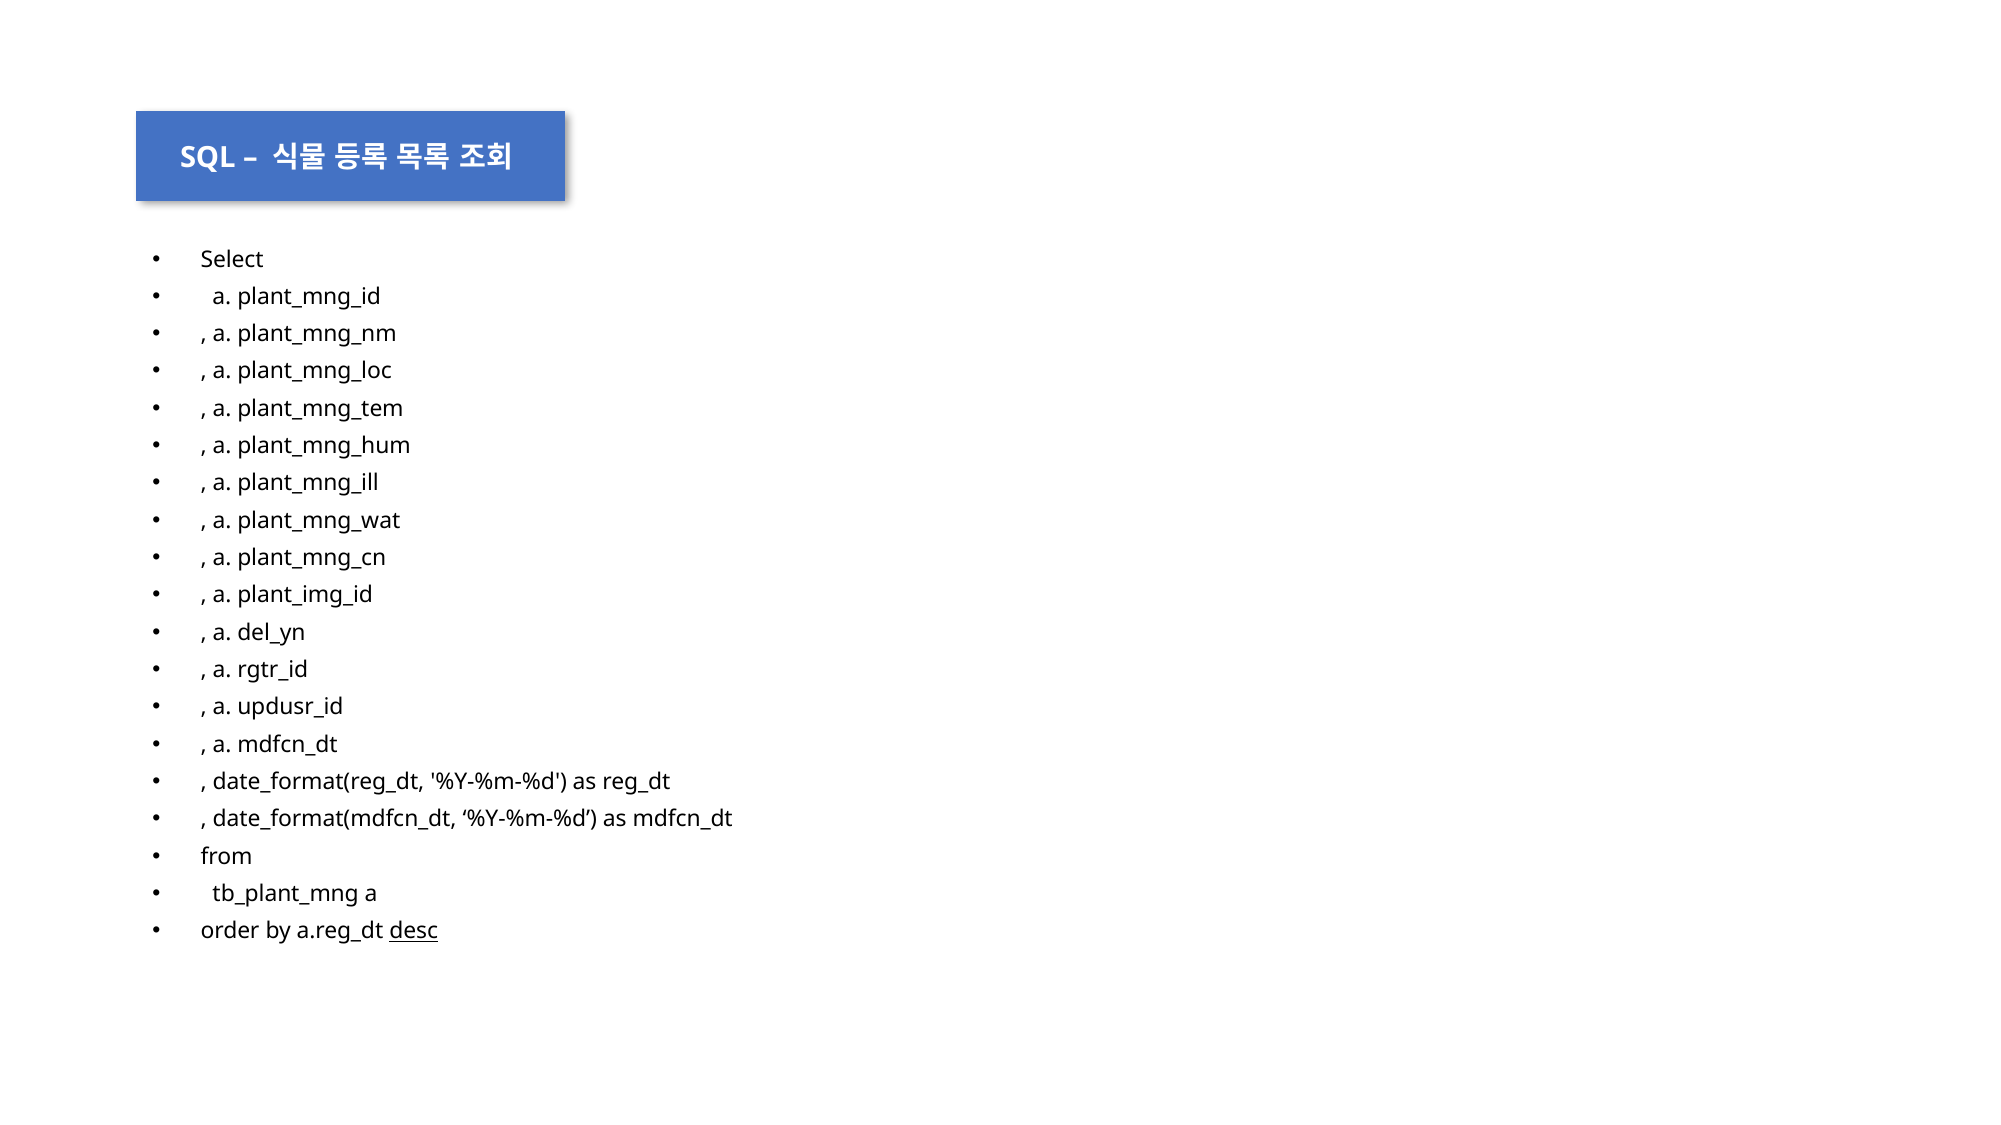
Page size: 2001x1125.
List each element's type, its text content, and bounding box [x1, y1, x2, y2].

list Select a. plant_mng_id , a. plant_mng_nm , a. plant_mng_loc , a. plant_mng_tem , a. plant_mng_hum , a. plant_mng_ill , a. plant_mng_wat , a. plant_mng_cn , a. plant_img_id , a. del_yn , a. rgtr_id , a. updusr_id , a. mdfcn_dt , date_format(reg_dt, '%Y-%m-%d') as reg_dt , date_format(mdfcn_dt, ‘%Y-%m-%d’) as mdfcn_dt from tb_plant_mng a order by a.reg_dt desc [137, 239, 1863, 954]
text_box SQL – 식물 등록 목록 조회 [136, 111, 565, 201]
